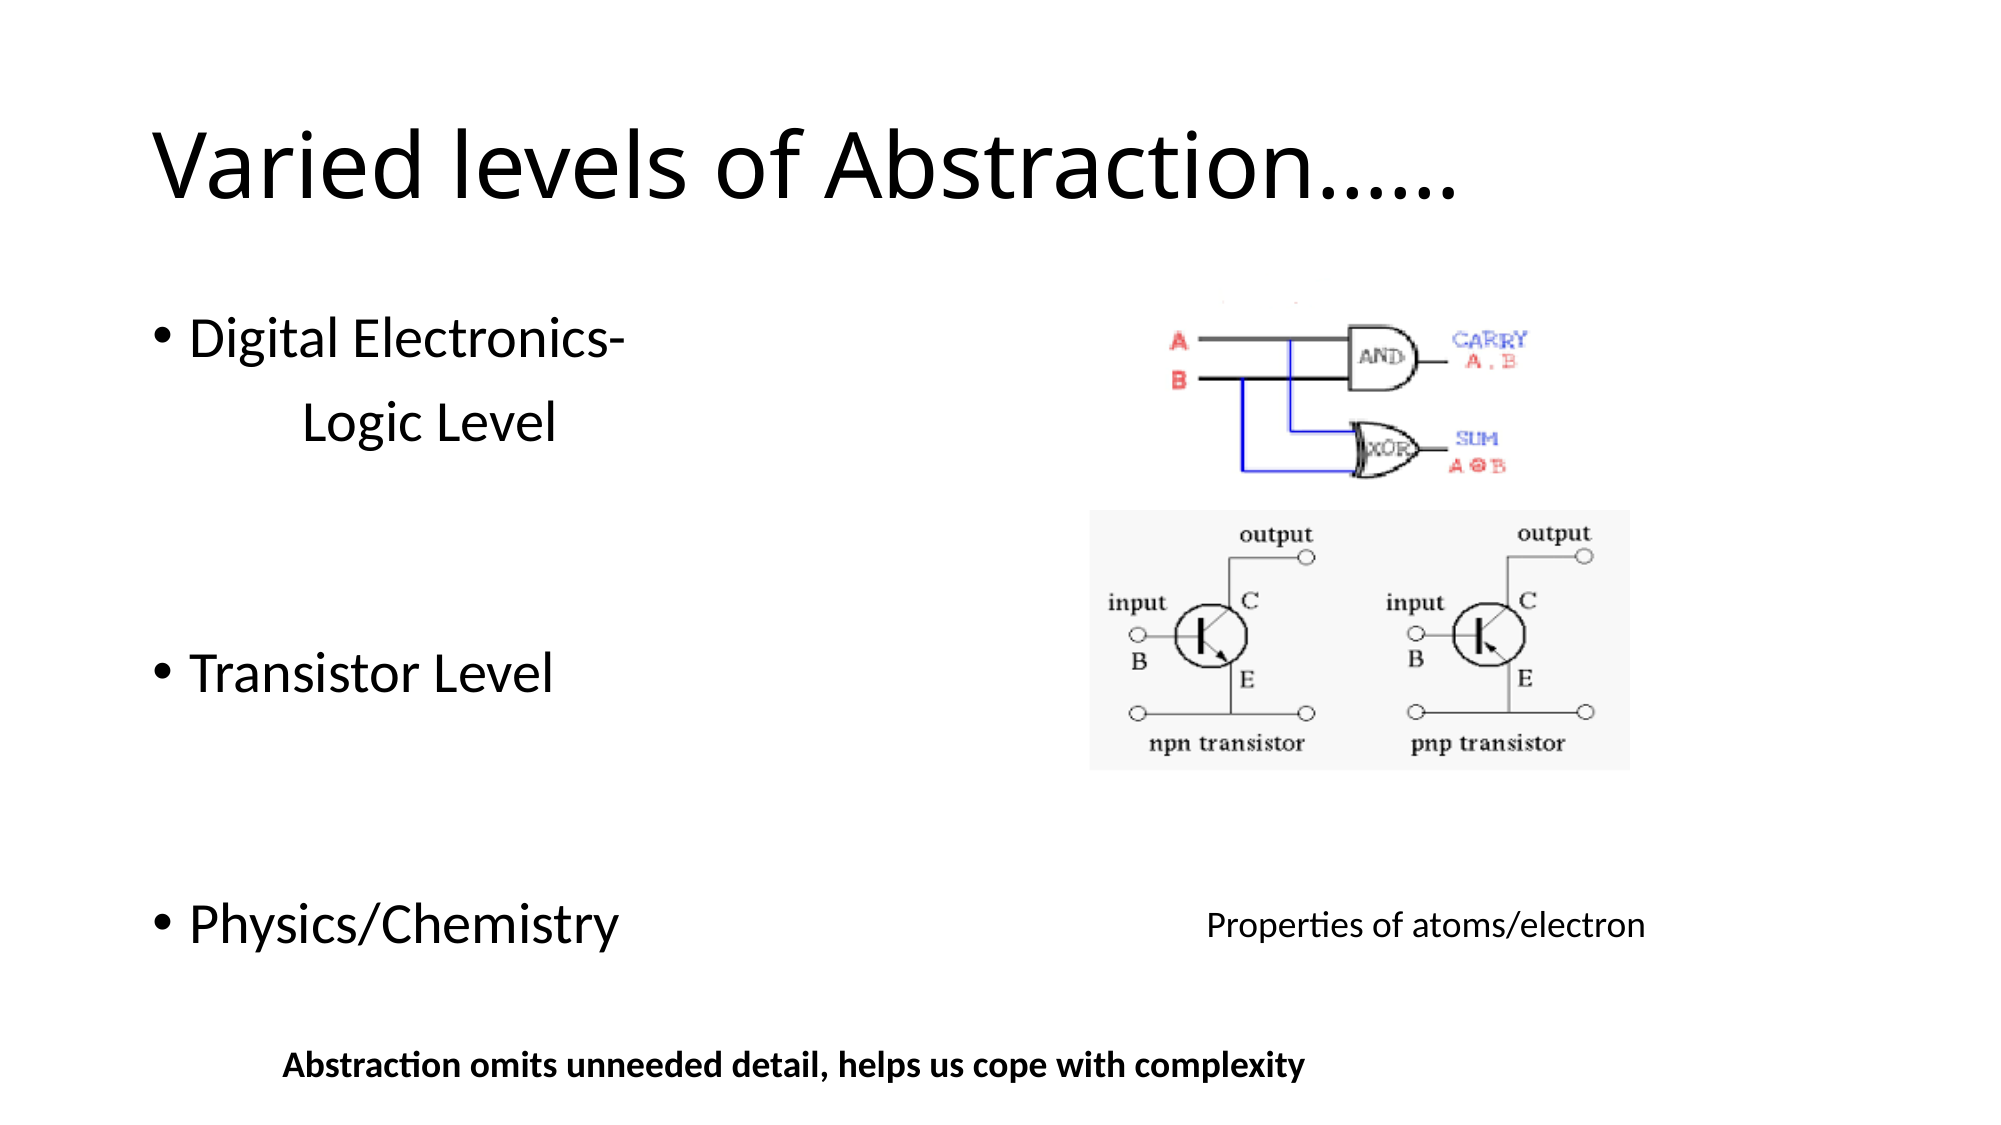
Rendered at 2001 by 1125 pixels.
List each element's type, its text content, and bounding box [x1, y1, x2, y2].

list Digital Electronics- Logic Level Transistor Level Physics/Chemistry [137, 299, 988, 1014]
title Varied levels of Abstraction…… [137, 59, 1863, 278]
picture [1067, 510, 1630, 775]
text_box Abstraction omits unneeded detail, helps us cope with complexity [267, 1032, 1793, 1093]
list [1121, 271, 1598, 510]
text_box Properties of atoms/electron [758, 532, 1717, 952]
